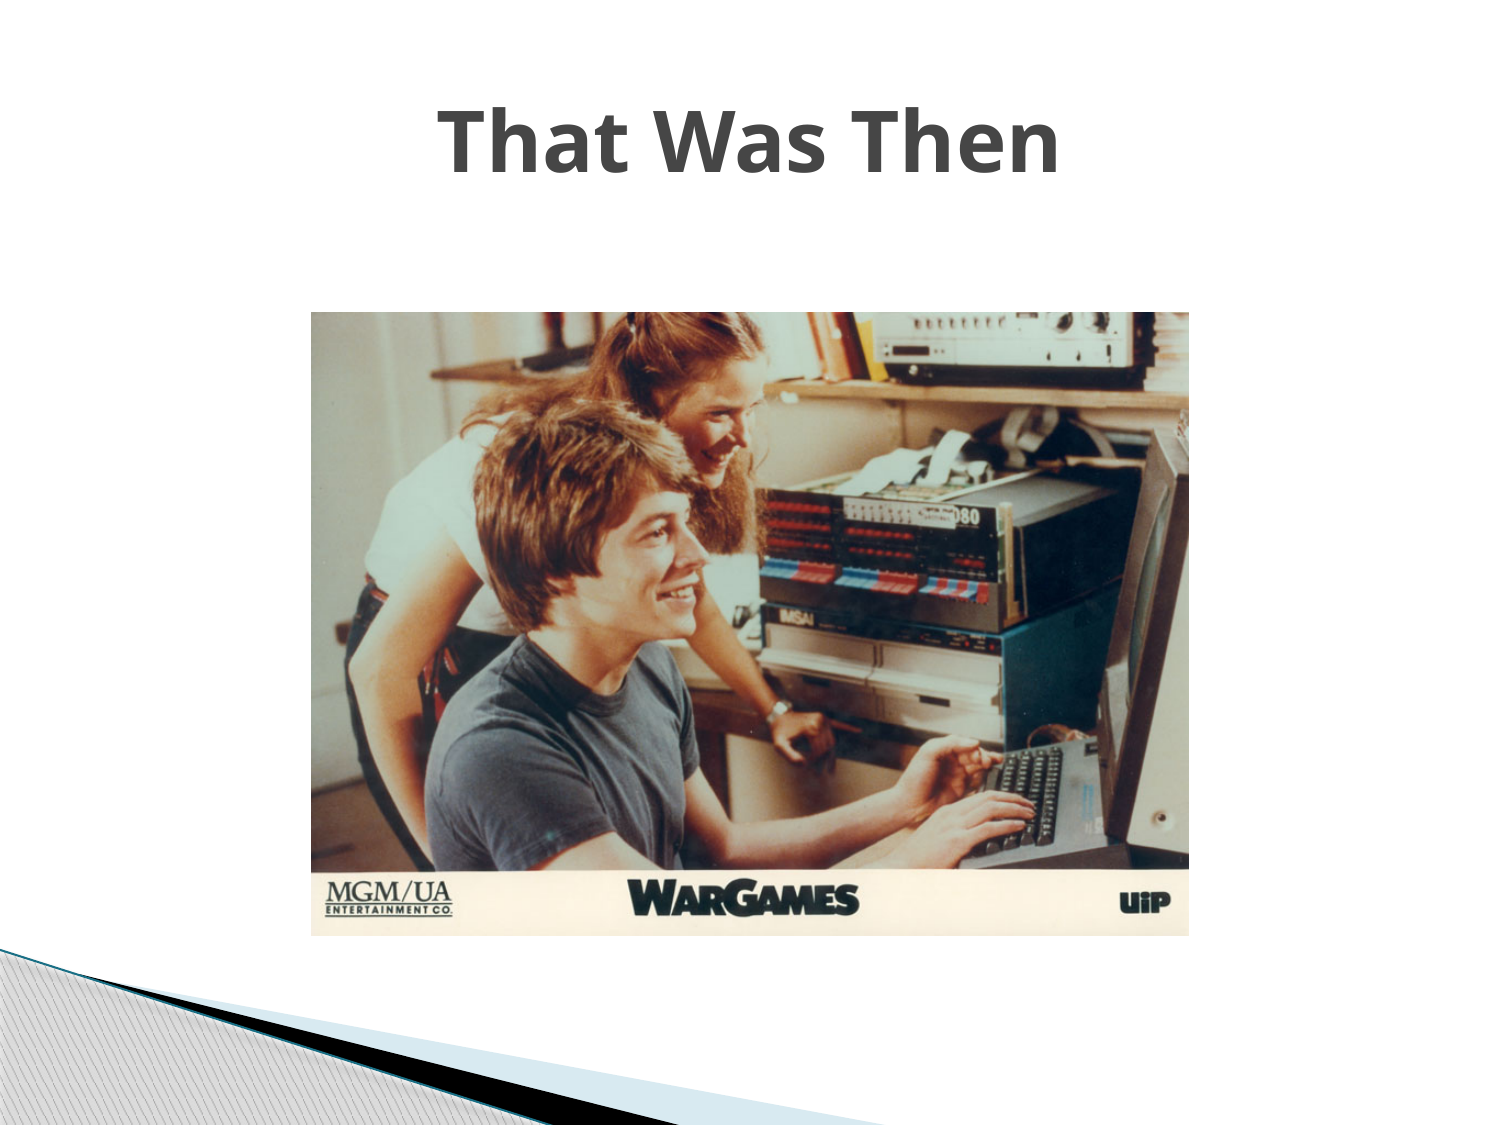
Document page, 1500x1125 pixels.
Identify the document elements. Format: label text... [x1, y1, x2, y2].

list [311, 312, 1189, 936]
title That Was Then [75, 45, 1425, 233]
